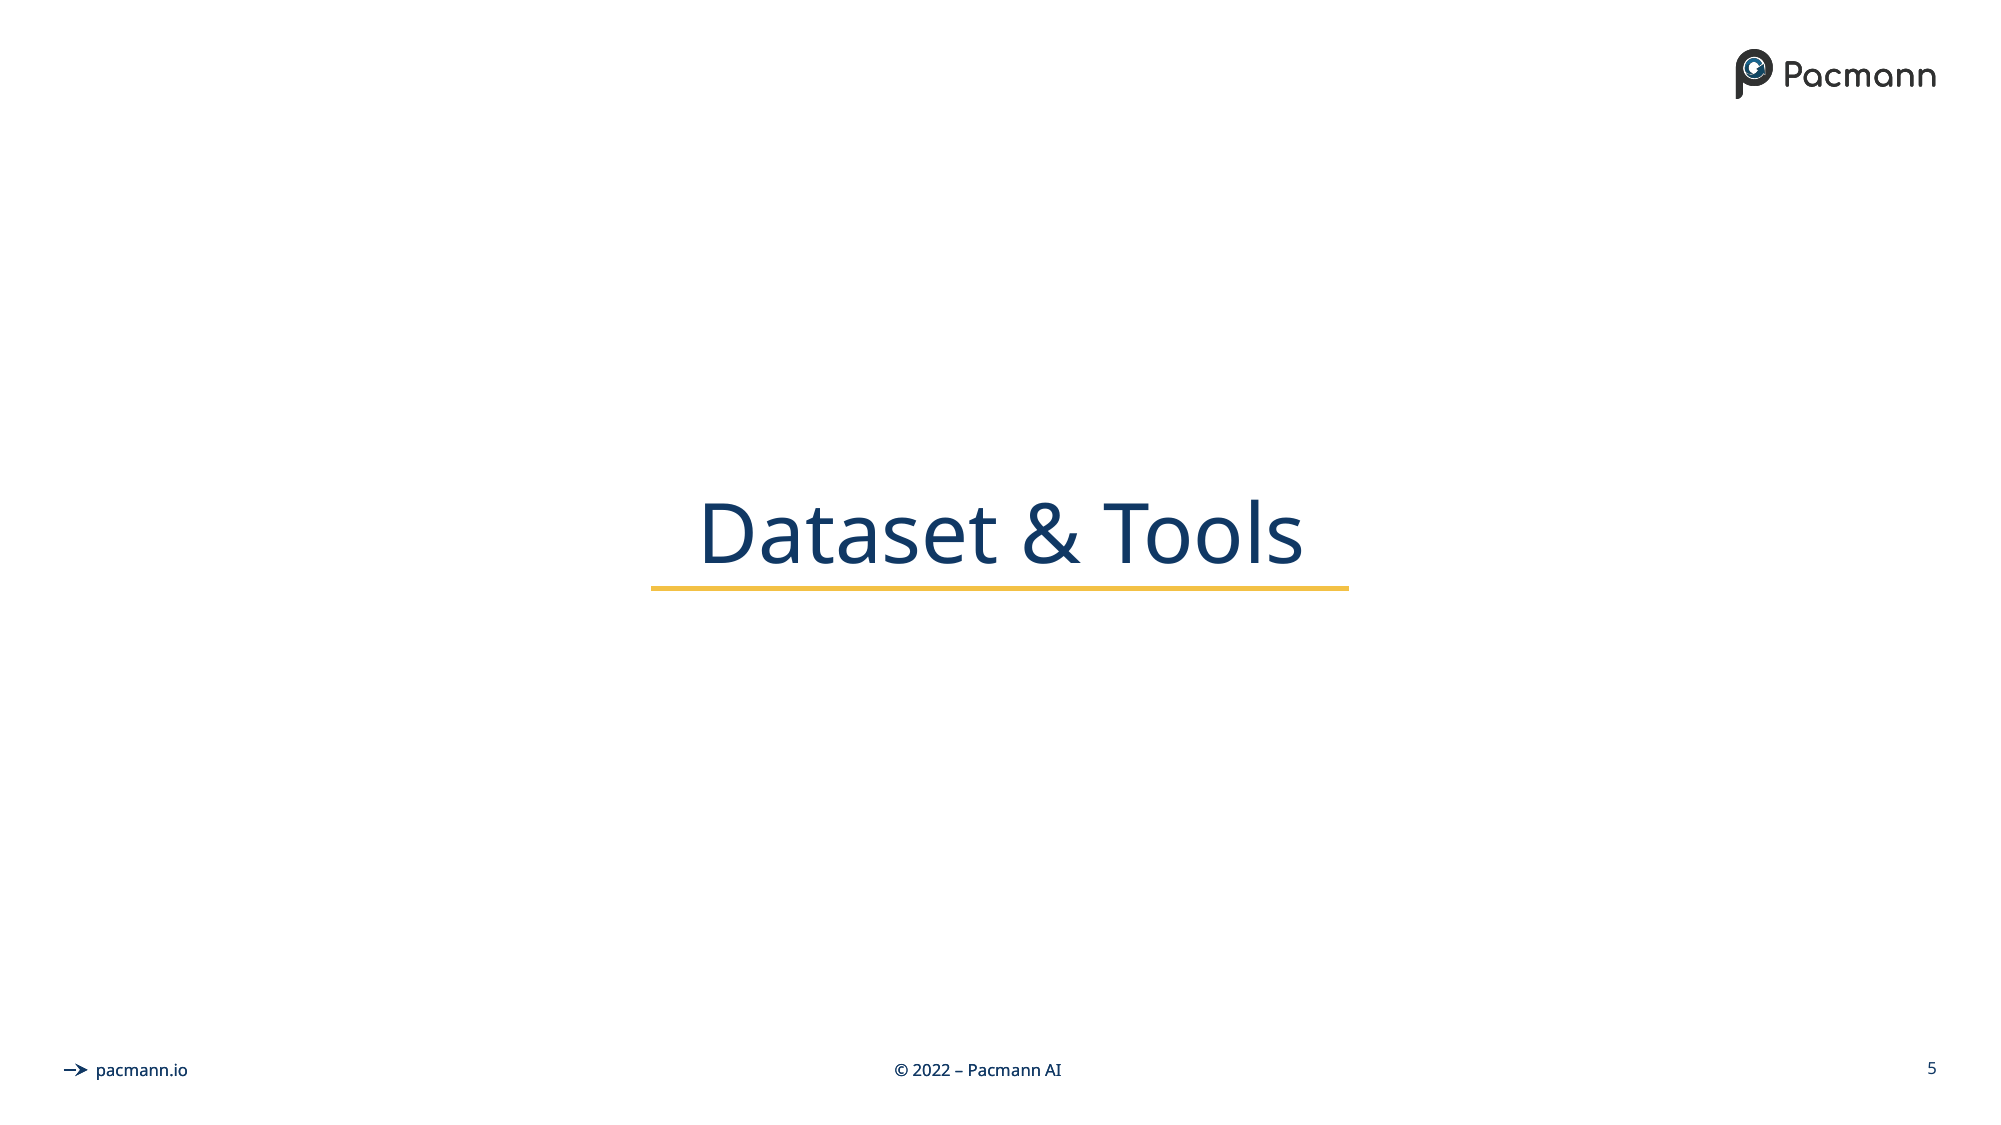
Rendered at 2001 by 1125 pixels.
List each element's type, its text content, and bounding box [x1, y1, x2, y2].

picture [1707, 36, 1966, 112]
title Dataset & Tools [51, 441, 1952, 589]
